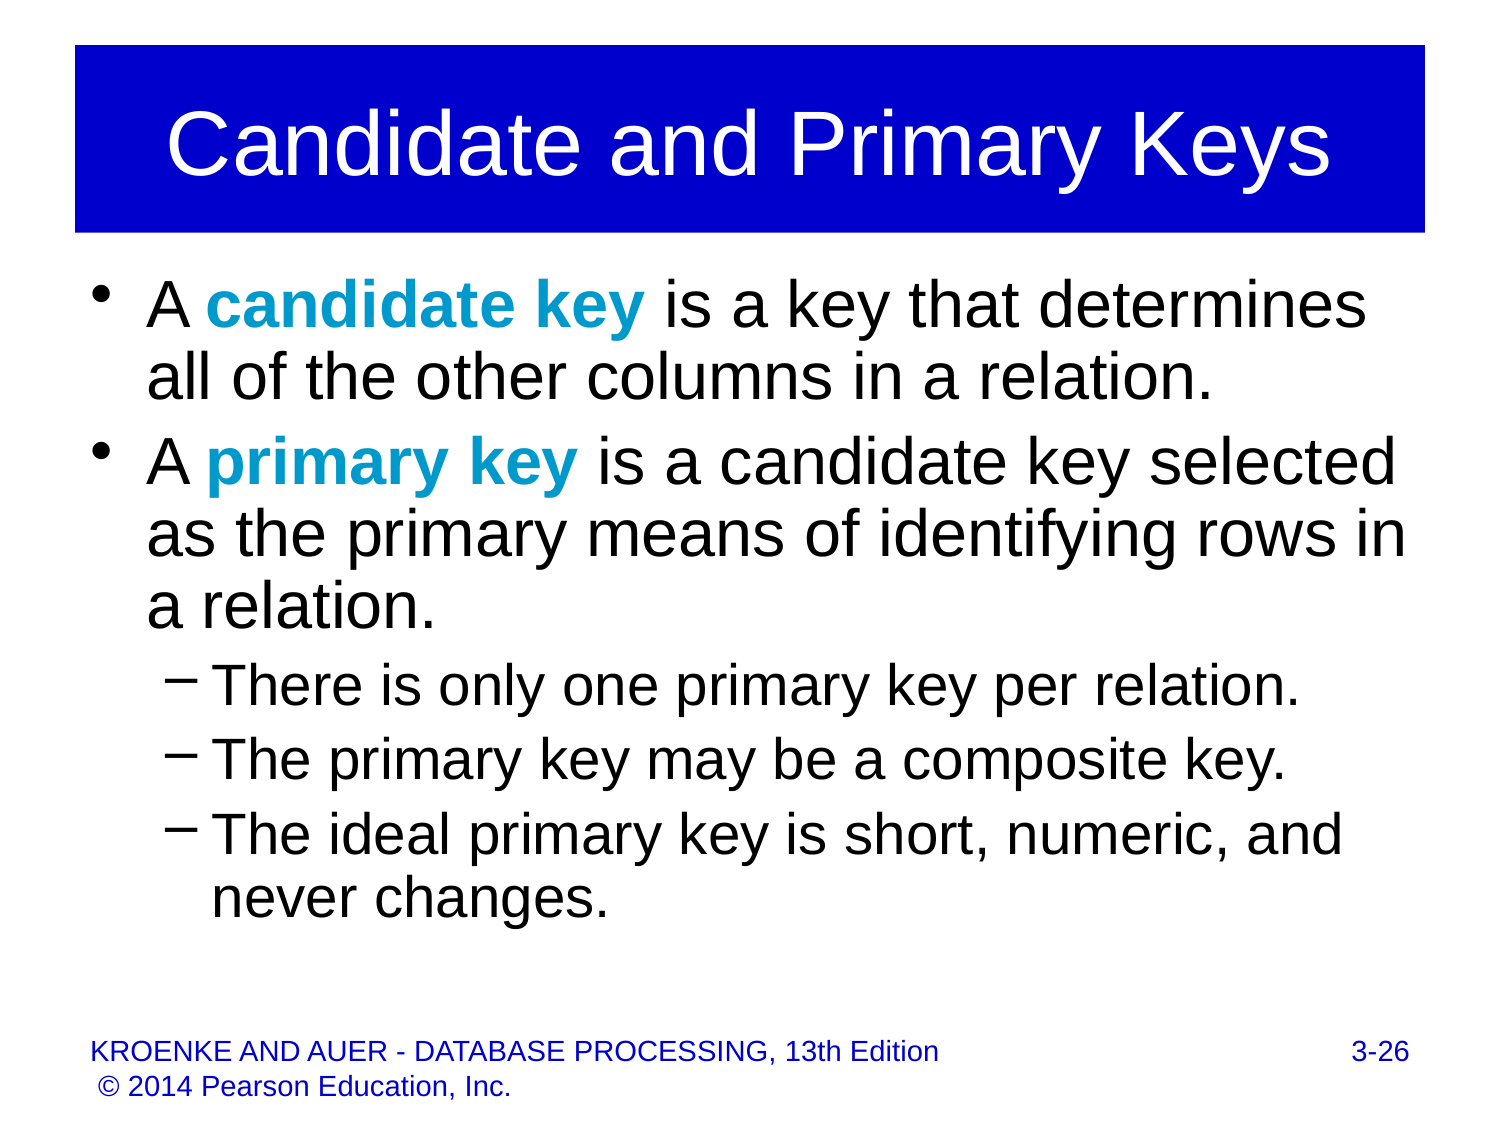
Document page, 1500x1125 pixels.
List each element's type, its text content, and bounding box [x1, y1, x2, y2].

title Candidate and Primary Keys [75, 45, 1425, 233]
footer KROENKE AND AUER - DATABASE PROCESSING, 13th Edition © 2014 Pearson Education, Inc. [74, 1024, 963, 1104]
slide_number 3-26 [1074, 1024, 1426, 1103]
list A candidate key is a key that determines all of the other columns in a relation. A primary key is a candidate key selected as the primary means of identifying rows in a relation. There is only one primary key per relation. The primary key may be a composite key. The ideal primary key is short, numeric, and never changes. [75, 262, 1425, 1005]
